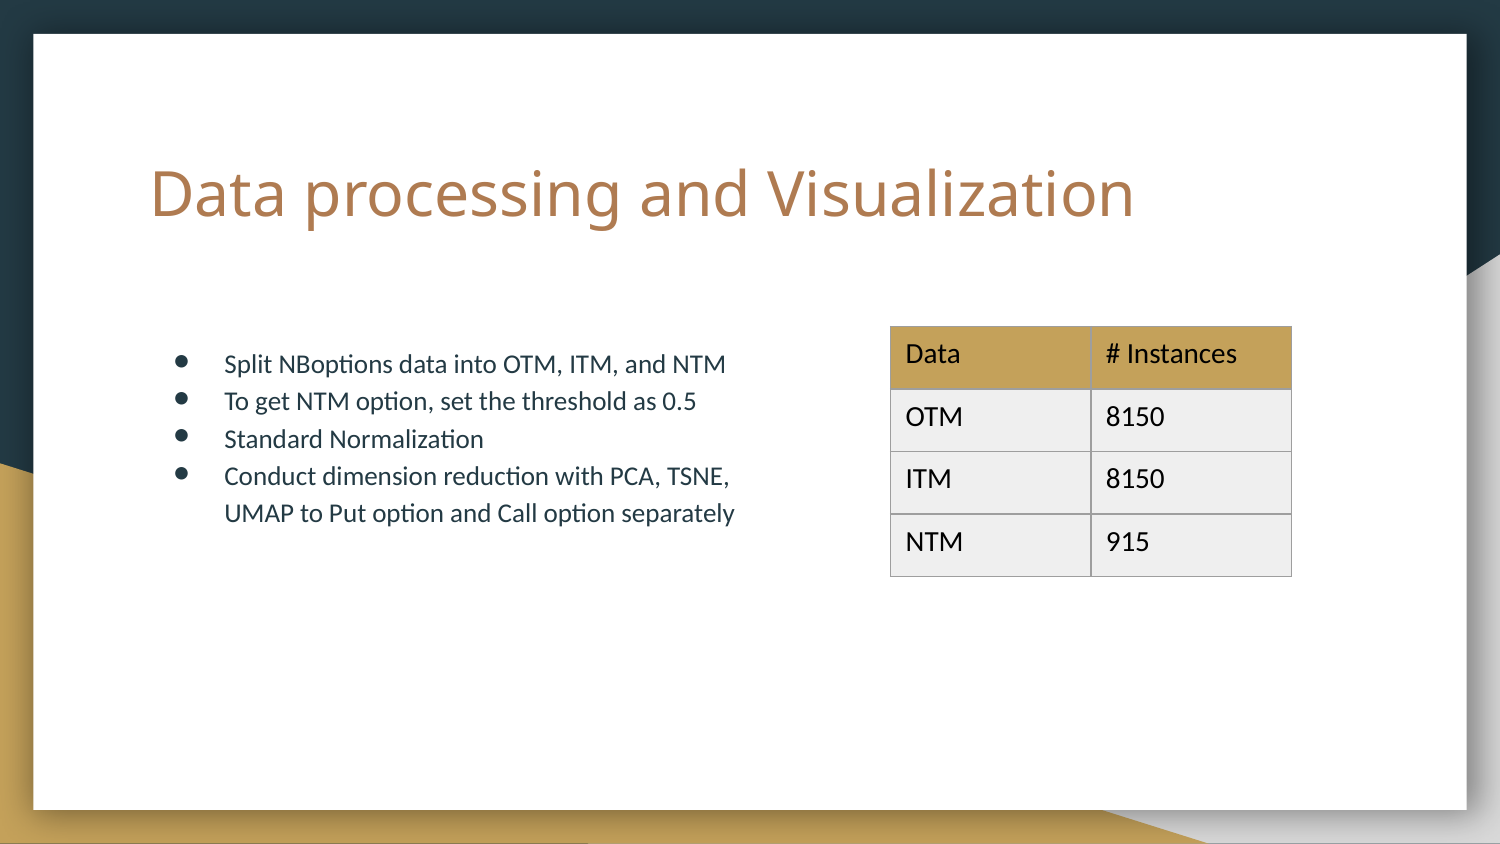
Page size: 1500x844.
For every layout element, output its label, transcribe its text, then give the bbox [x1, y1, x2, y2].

table_header Data [891, 327, 1090, 388]
table_header # Instances [1092, 327, 1291, 388]
table_cell NTM [891, 515, 1090, 576]
table_cell OTM [891, 390, 1090, 451]
list Split NBoptions data into OTM, ITM, and NTM To get NTM option, set the threshold as 0.5 Standard Normalization Conduct dimension reduction with PCA, TSNE, UMAP to Put option and Call option separately [134, 326, 776, 729]
table_cell 915 [1092, 515, 1291, 576]
title Data processing and Visualization [134, 138, 1366, 296]
table_cell ITM [891, 452, 1090, 513]
table_cell 8150 [1092, 390, 1291, 451]
table_cell 8150 [1092, 452, 1291, 513]
